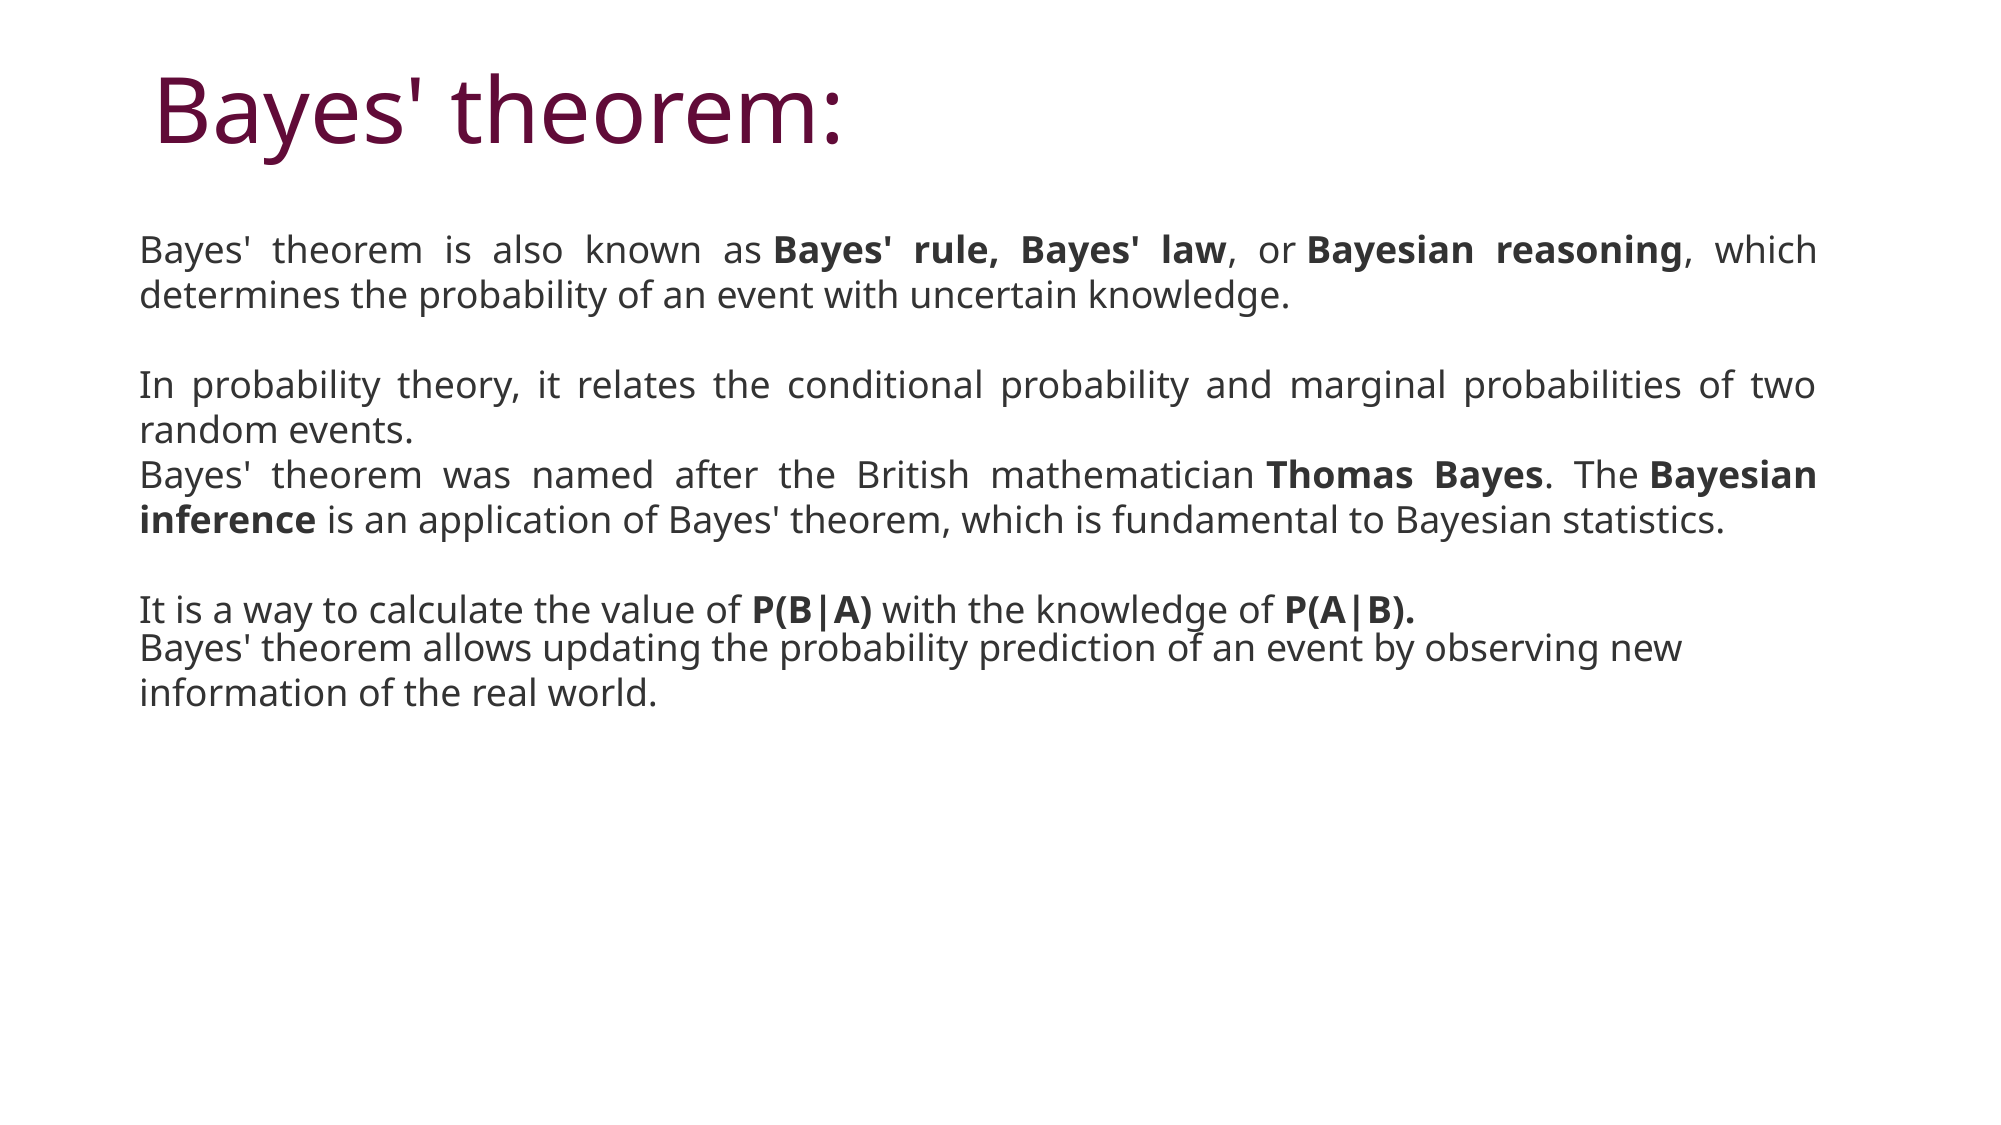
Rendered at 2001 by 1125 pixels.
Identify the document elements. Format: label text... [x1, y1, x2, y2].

text_box Bayes' theorem is also known as Bayes' rule, Bayes' law, or Bayesian reasoning, which determines the probability of an event with uncertain knowledge. In probability theory, it relates the conditional probability and marginal probabilities of two random events. Bayes' theorem was named after the British mathematician Thomas Bayes. The Bayesian inference is an application of Bayes' theorem, which is fundamental to Bayesian statistics. It is a way to calculate the value of P(B|A) with the knowledge of P(A|B). [124, 218, 1833, 616]
title Bayes' theorem: [137, 59, 1863, 278]
text_box Bayes' theorem allows updating the probability prediction of an event by observing new information of the real world. [124, 616, 1833, 722]
